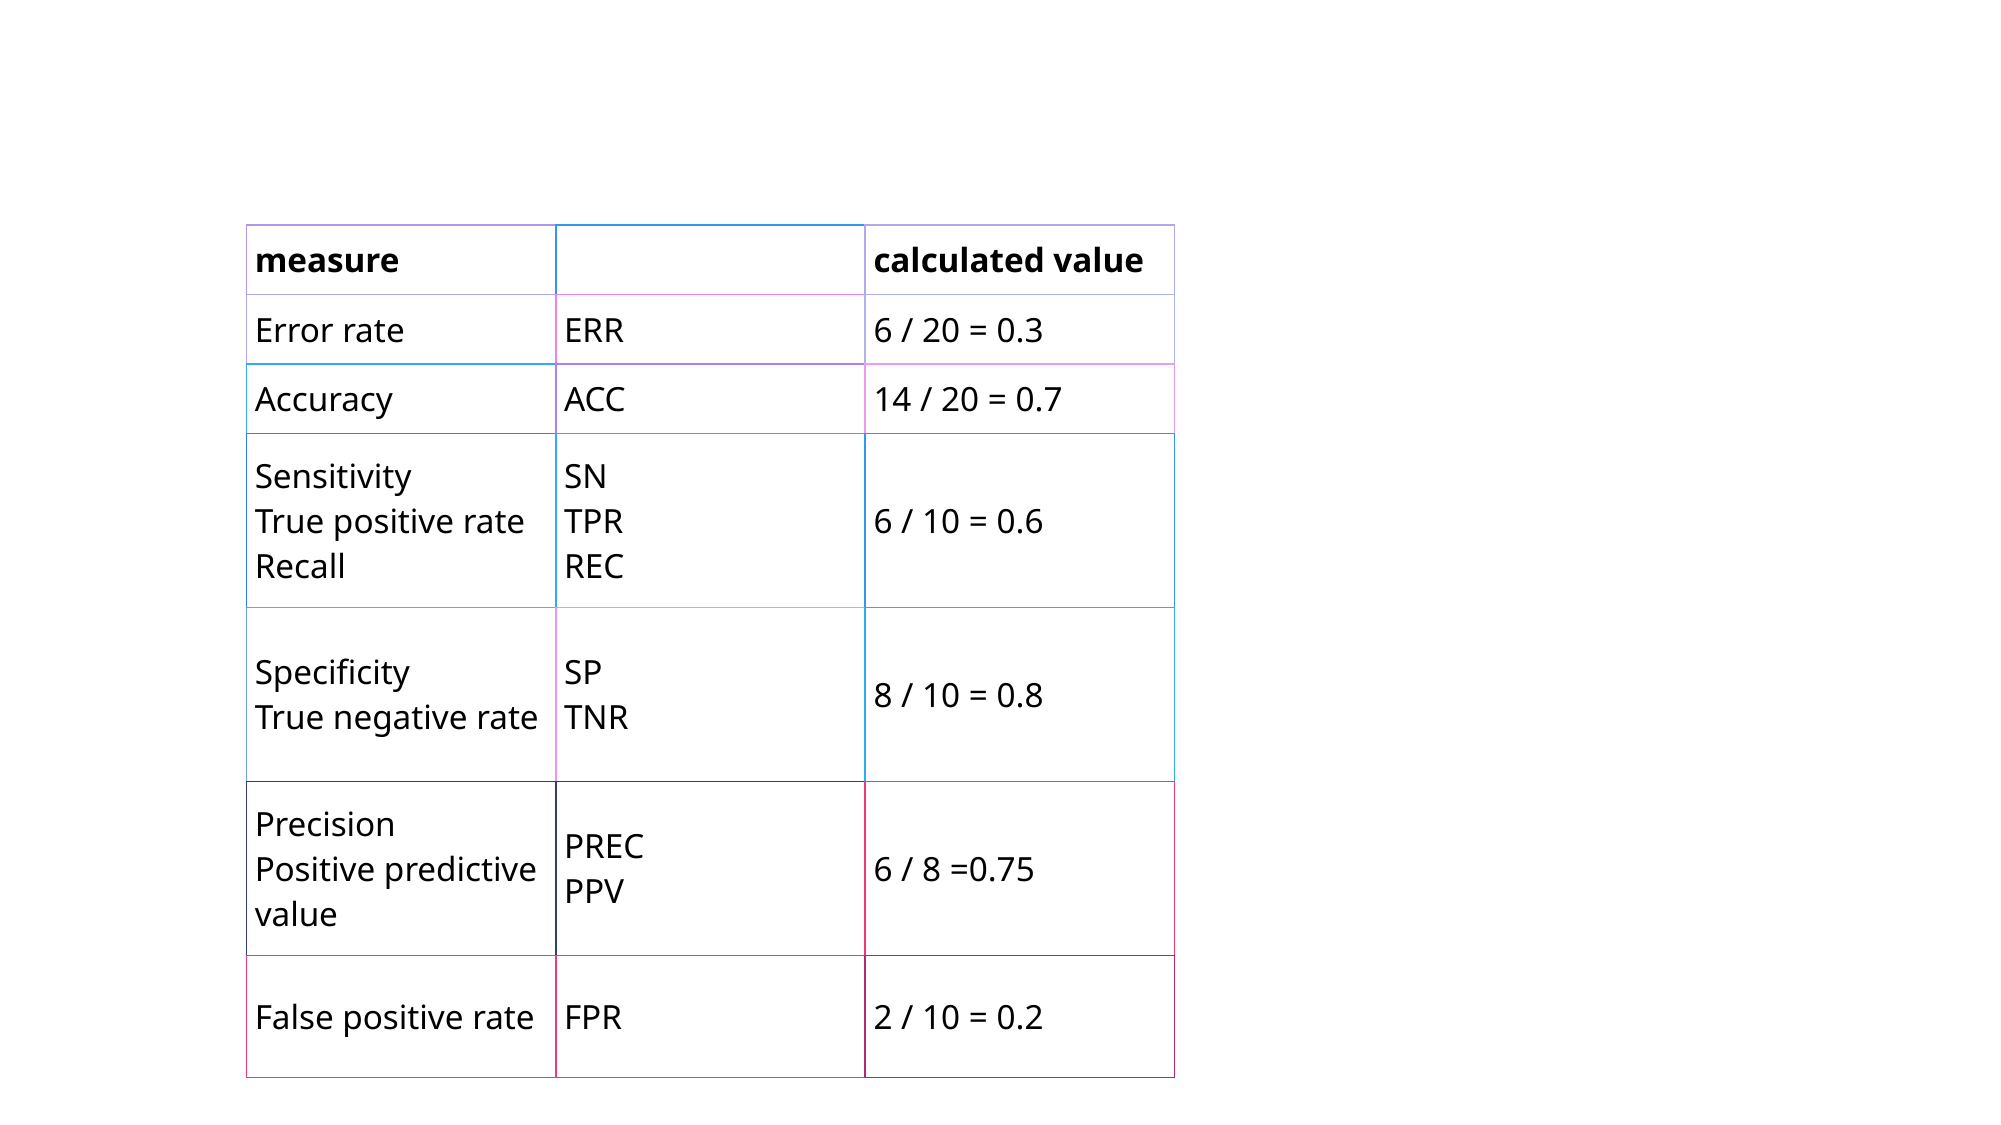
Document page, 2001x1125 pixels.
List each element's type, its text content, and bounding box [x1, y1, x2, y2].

table_cell ERR [557, 295, 864, 363]
table_header calculated value [866, 226, 1174, 294]
table_cell 6 / 20 = 0.3 [866, 295, 1174, 363]
table_cell Specificity True negative rate [247, 608, 555, 781]
table_cell PREC PPV [557, 782, 864, 955]
table_cell SP TNR [557, 608, 864, 781]
table_cell False positive rate [247, 956, 555, 1077]
table_cell Error rate [247, 295, 555, 363]
table_cell SN TPR REC [557, 434, 864, 607]
table_cell ACC [557, 365, 864, 433]
table_header measure [247, 226, 555, 294]
table_cell 6 / 10 = 0.6 [866, 434, 1174, 607]
table_header [557, 226, 864, 294]
table_cell 8 / 10 = 0.8 [866, 608, 1174, 781]
table_cell 6 / 8 =0.75 [866, 782, 1174, 955]
table_cell 2 / 10 = 0.2 [866, 956, 1174, 1077]
table_cell Precision Positive predictive value [247, 782, 555, 955]
table_cell Accuracy [247, 365, 555, 433]
table_cell FPR [557, 956, 864, 1077]
table_cell Sensitivity True positive rate Recall [247, 434, 555, 607]
table_cell 14 / 20 = 0.7 [866, 365, 1174, 433]
